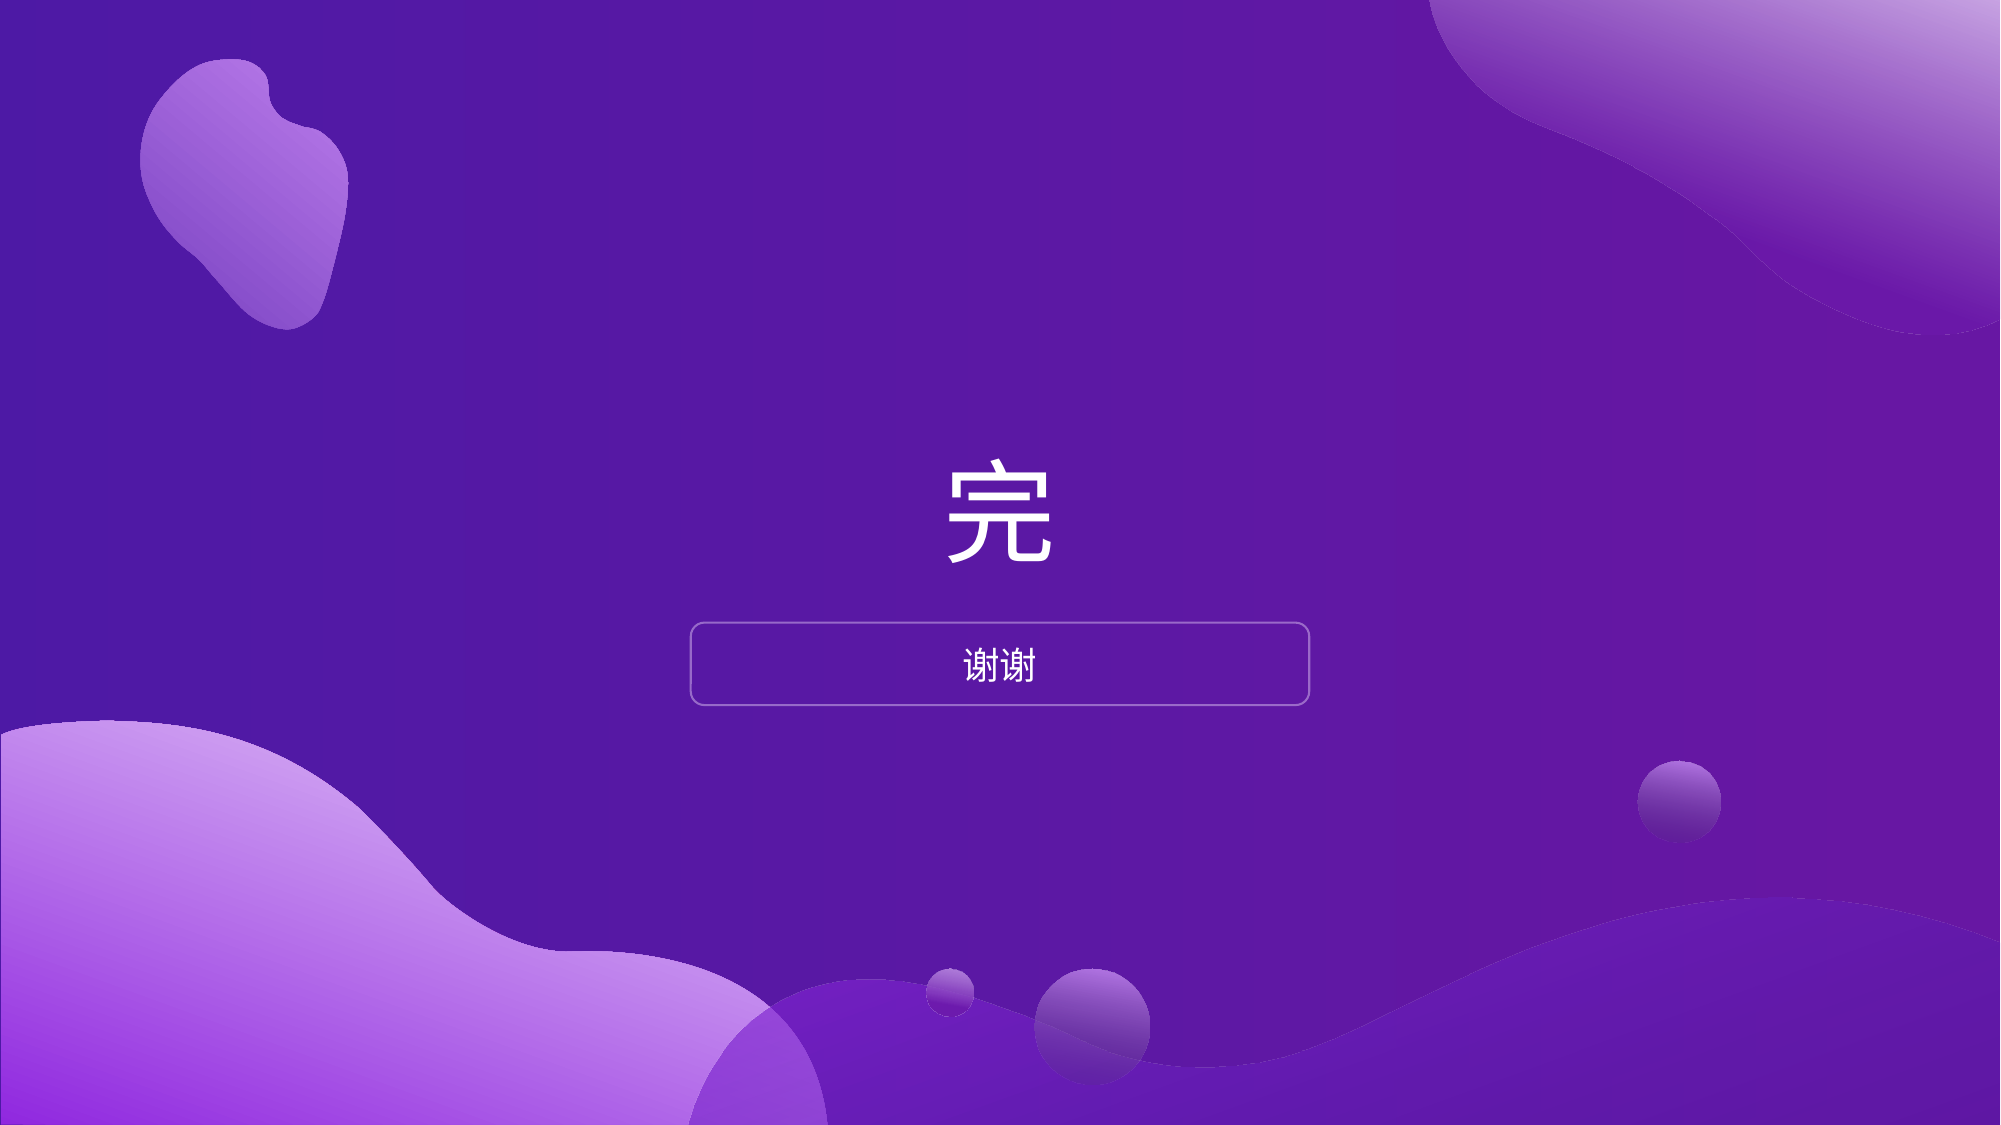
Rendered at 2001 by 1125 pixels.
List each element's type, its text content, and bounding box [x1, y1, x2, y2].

title 完 [362, 448, 1638, 587]
text_box 谢谢 [947, 634, 1053, 695]
